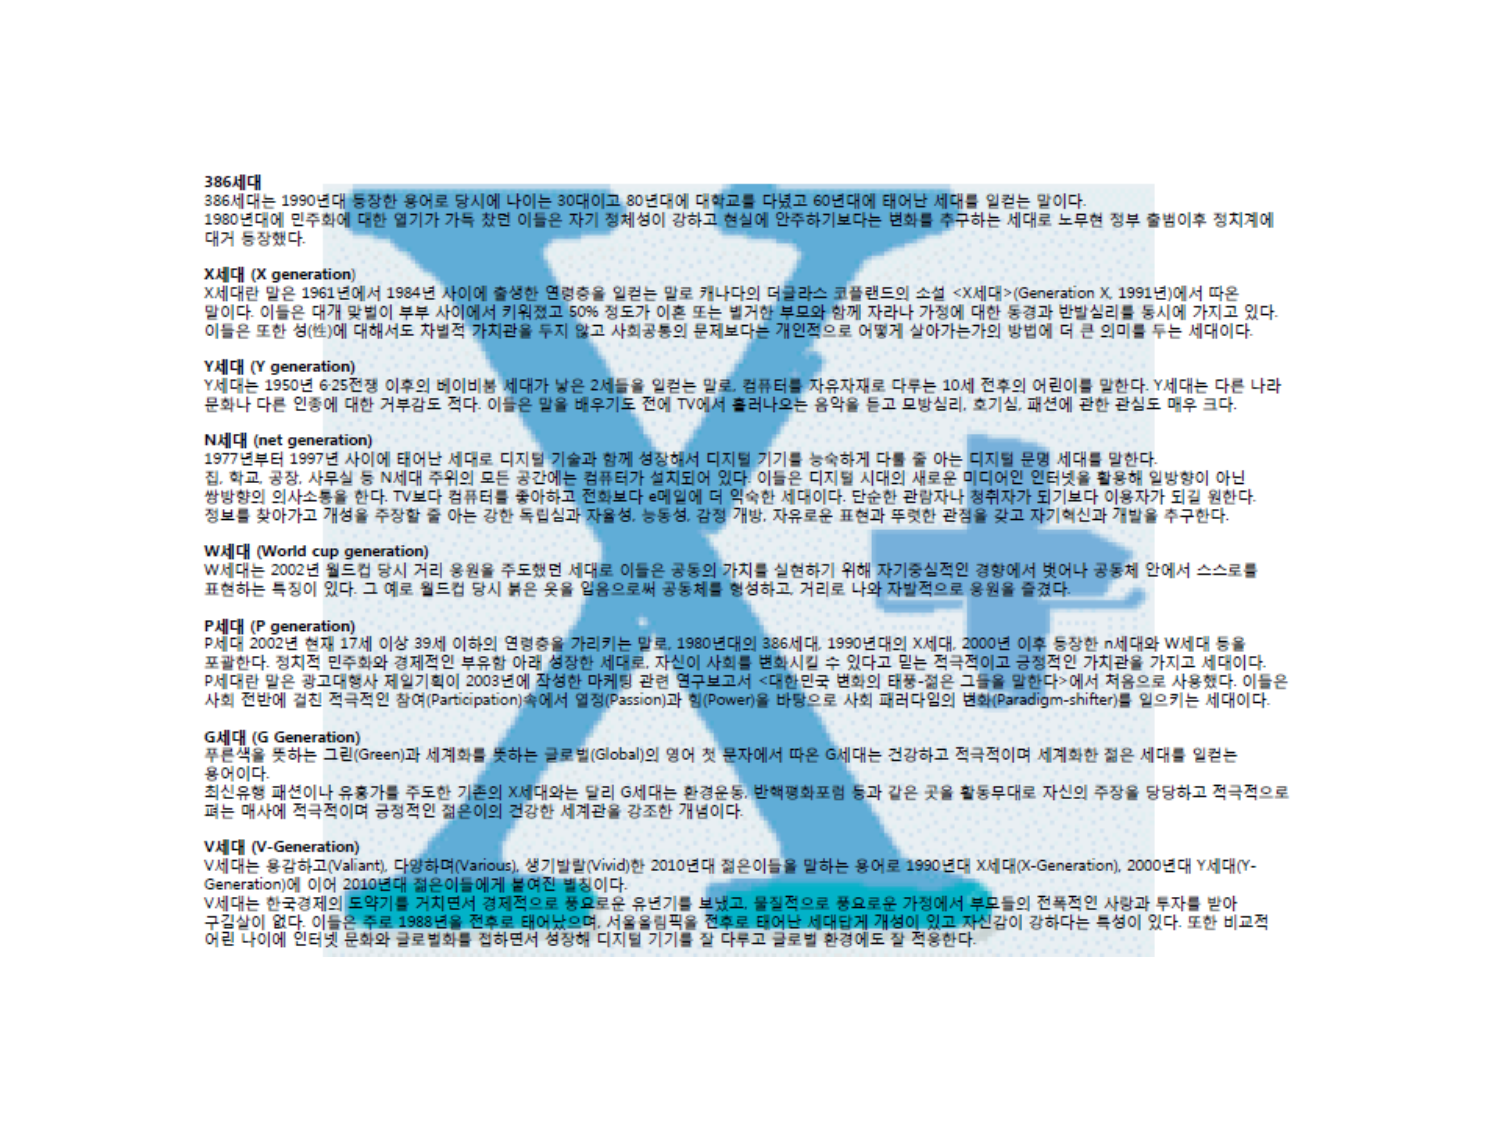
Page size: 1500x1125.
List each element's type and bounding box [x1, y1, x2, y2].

picture [195, 167, 1305, 958]
